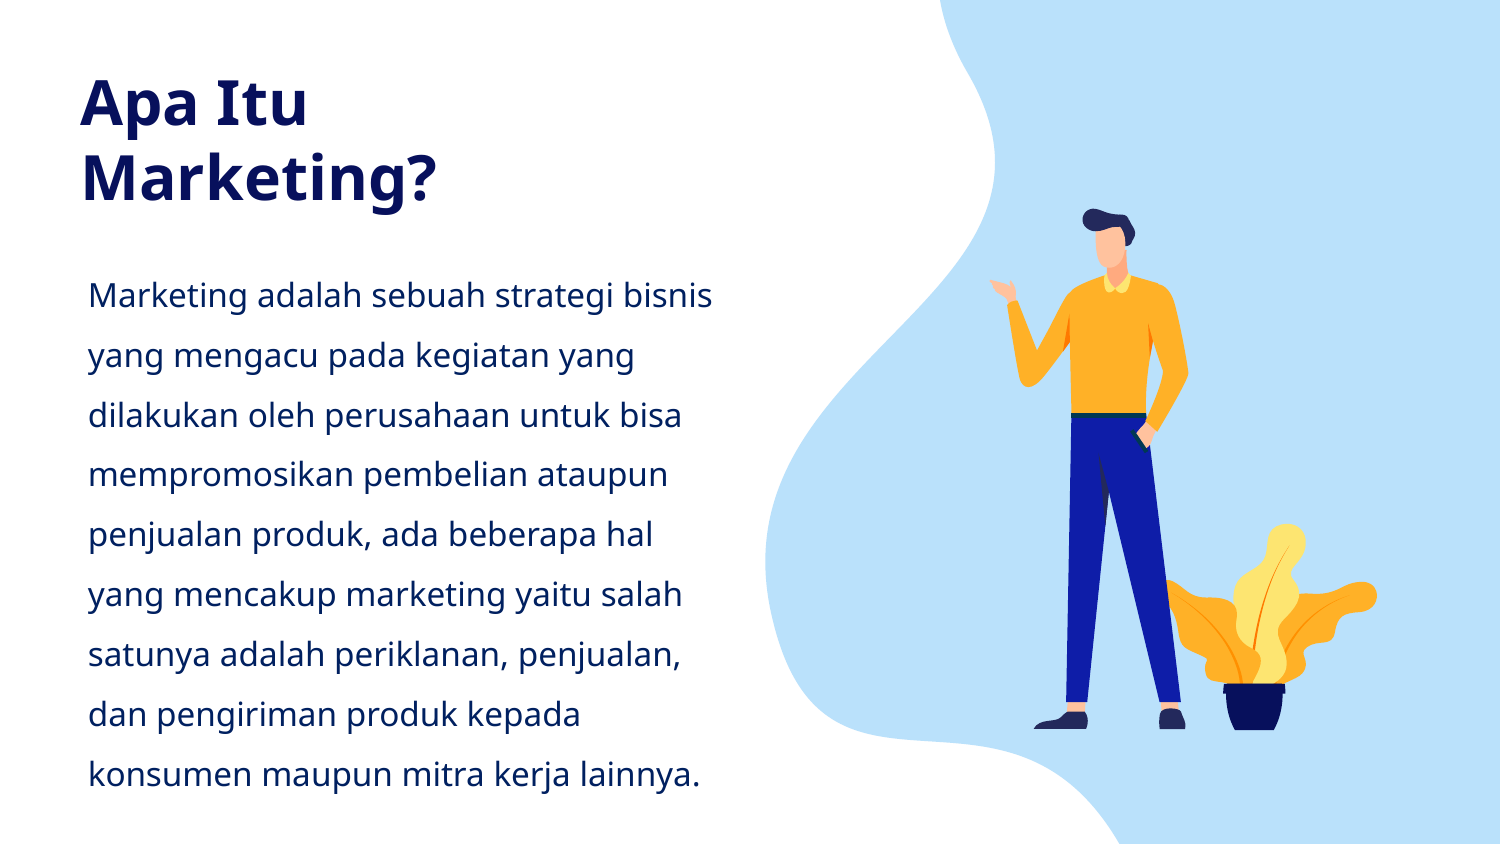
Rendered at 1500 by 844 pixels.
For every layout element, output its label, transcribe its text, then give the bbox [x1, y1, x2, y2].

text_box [988, 208, 1380, 731]
title Apa Itu Marketing? [65, 48, 681, 250]
subtitle Marketing adalah sebuah strategi bisnis yang mengacu pada kegiatan yang dilakukan oleh perusahaan untuk bisa mempromosikan pembelian ataupun penjualan produk, ada beberapa hal yang mencakup marketing yaitu salah satunya adalah periklanan, penjualan, dan pengiriman produk kepada konsumen maupun mitra kerja lainnya. [72, 238, 748, 804]
